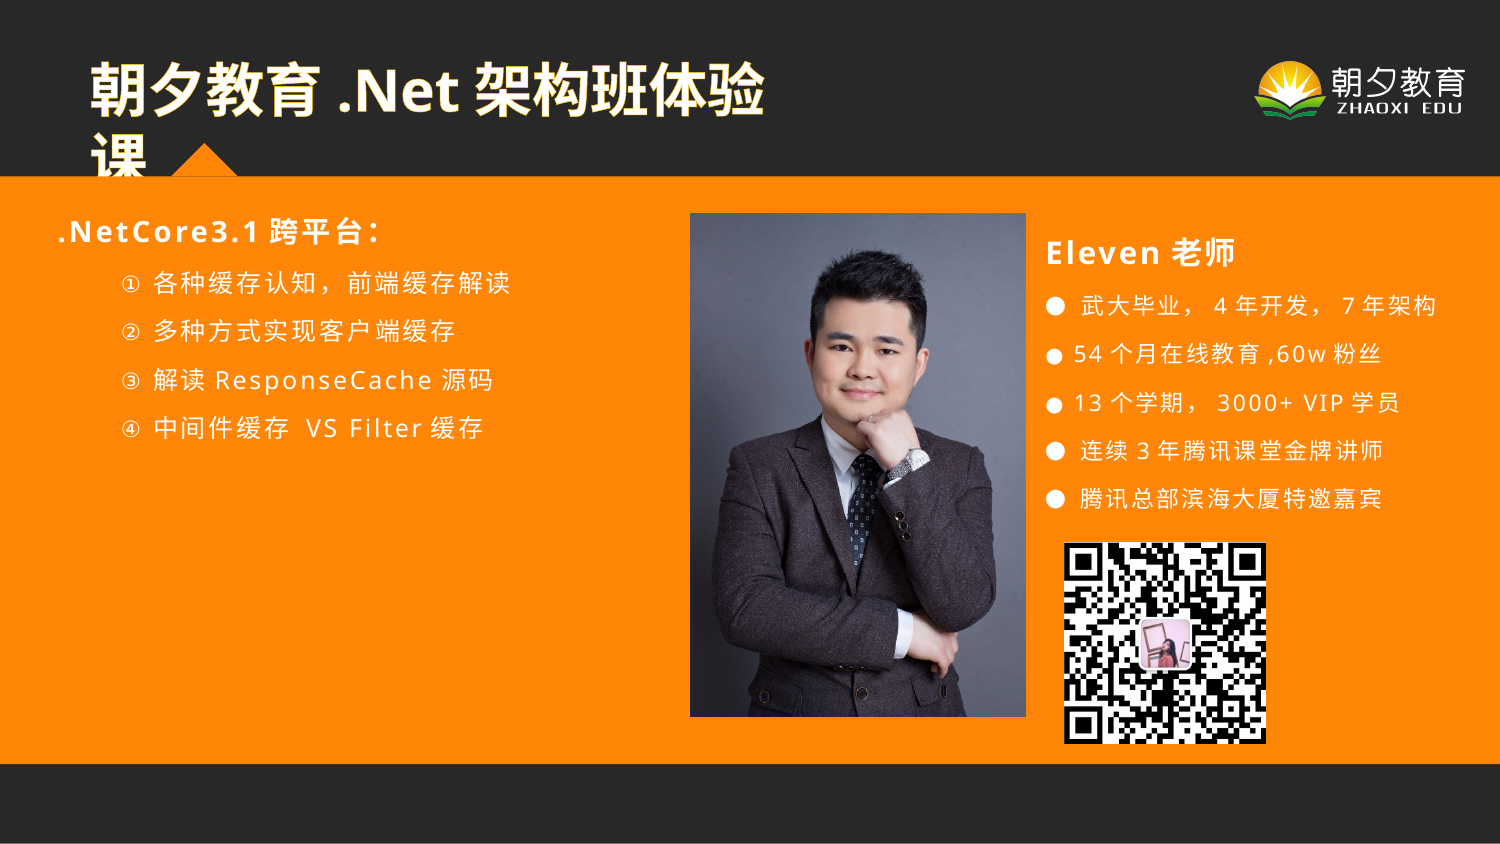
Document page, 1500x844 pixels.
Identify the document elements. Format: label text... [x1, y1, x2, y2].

picture [1254, 61, 1465, 120]
text_box [0, 0, 1500, 152]
picture [690, 213, 1026, 717]
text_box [0, 152, 1500, 765]
text_box 朝夕教育.Net架构班体验课 [74, 45, 813, 152]
picture [1064, 542, 1266, 744]
text_box [0, 765, 1500, 844]
